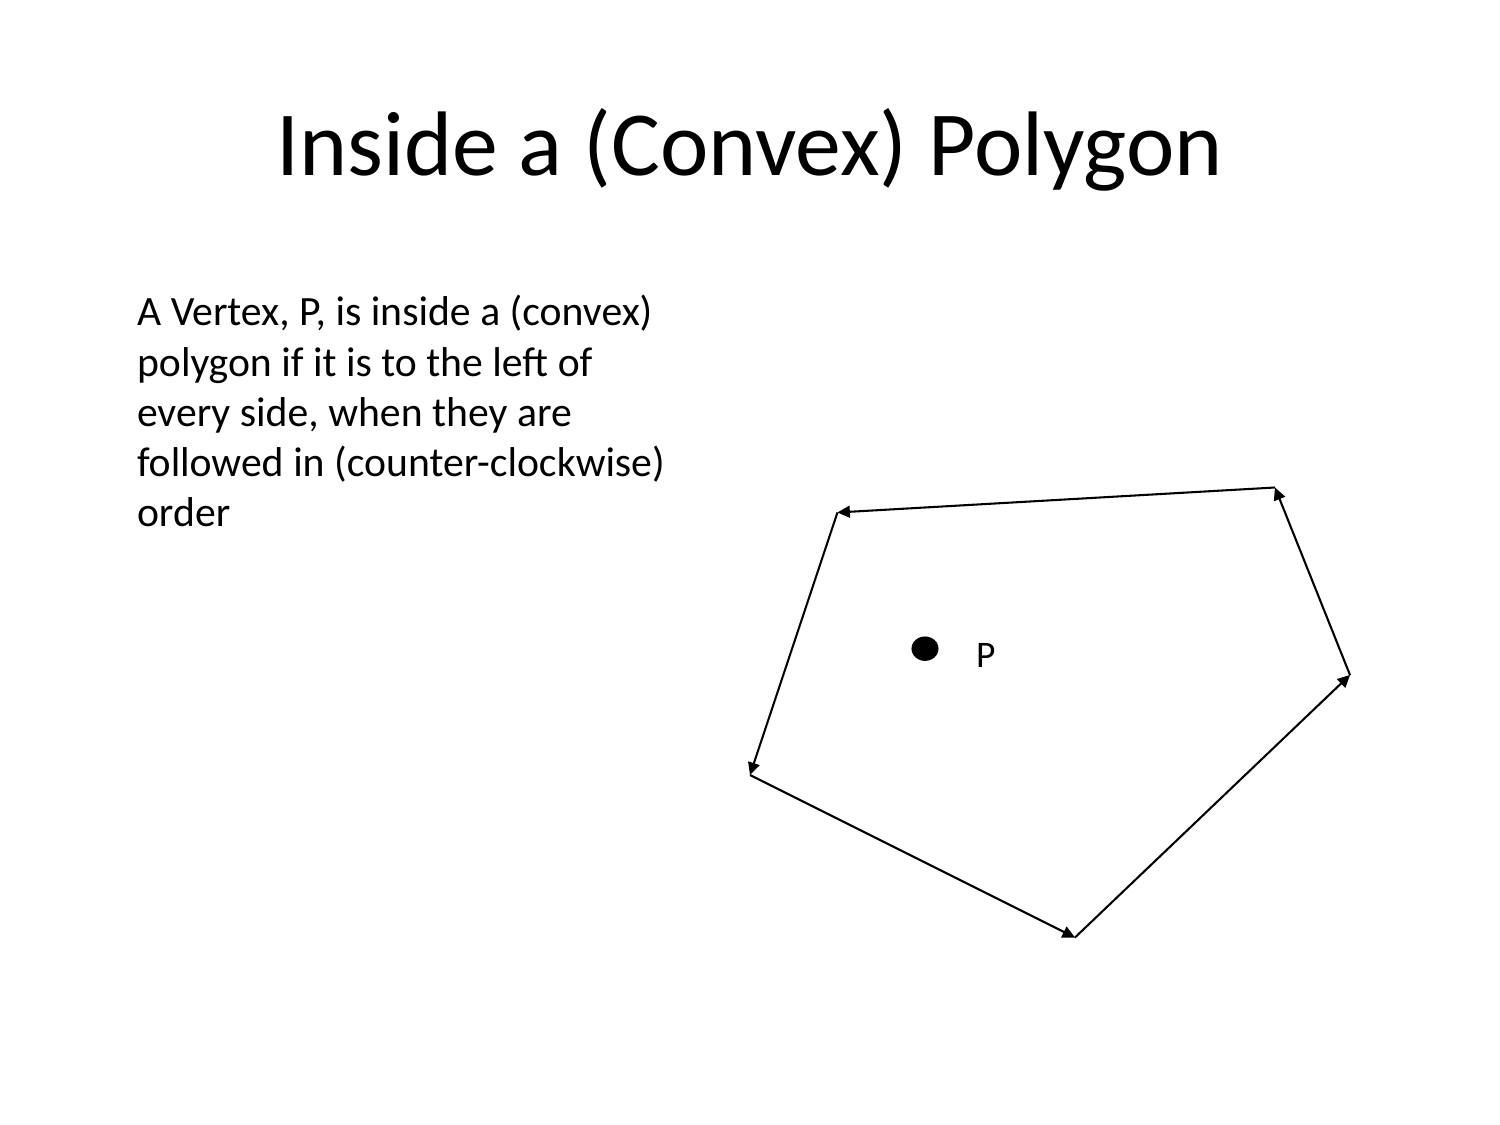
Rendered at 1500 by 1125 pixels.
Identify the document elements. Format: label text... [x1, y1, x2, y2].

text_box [749, 487, 1351, 938]
text_box A Vertex, P, is inside a (convex) polygon if it is to the left of every side, when they are followed in (counter-clockwise) order [122, 276, 688, 542]
title Inside a (Convex) Polygon [75, 45, 1425, 233]
